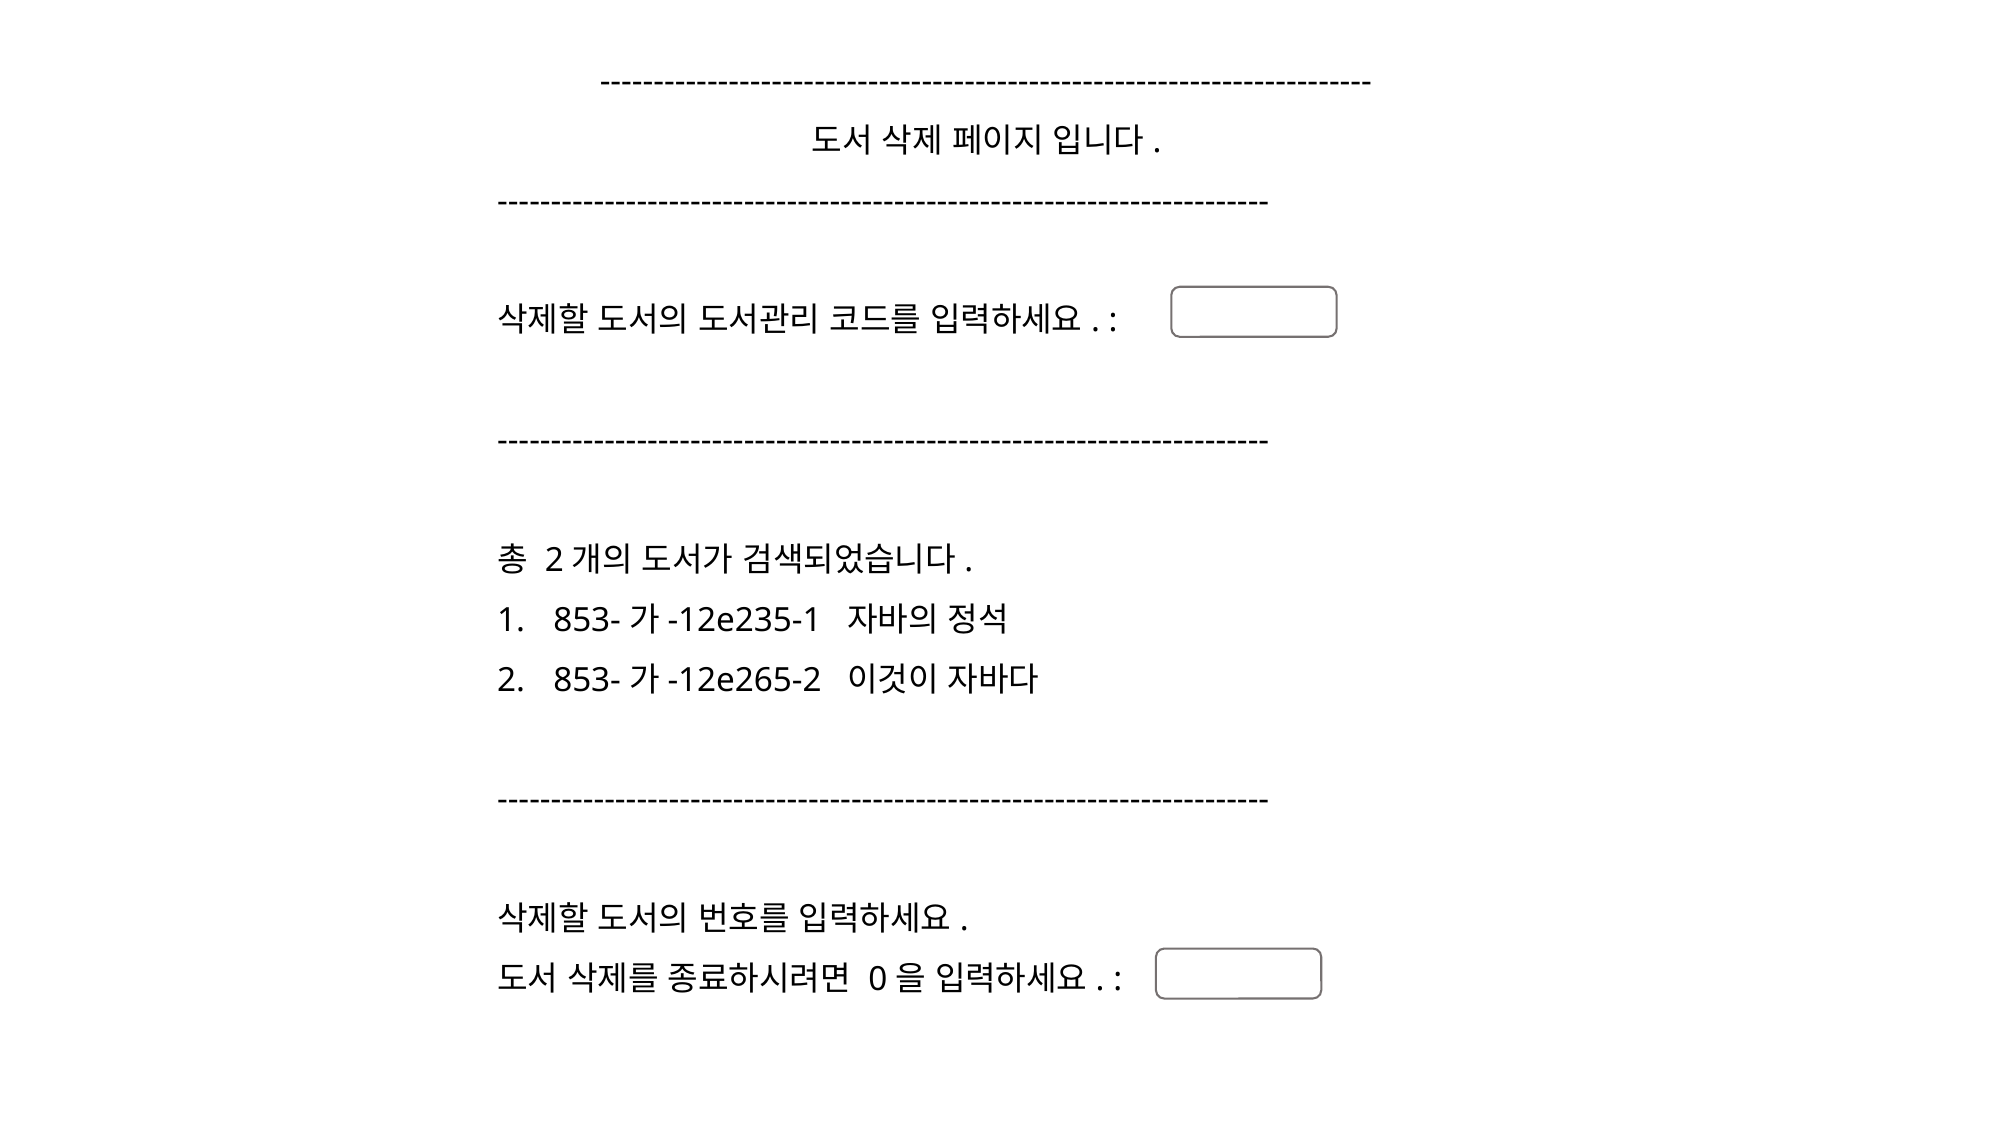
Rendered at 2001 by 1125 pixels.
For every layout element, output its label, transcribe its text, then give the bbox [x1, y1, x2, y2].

text_box [1154, 947, 1323, 1000]
text_box [1170, 285, 1338, 338]
text_box ------------------------------------------------------------------------ 도서 삭제 페이지 입니다. ------------------------------------------------------------------------ 삭제할 도서의 도서관리 코드를 입력하세요. : ------------------------------------------------------------------------ 총 2개의 도서가 검색되었습니다. 853-가-12e235-1 자바의 정석 853-가-12e265-2 이것이 자바다 ------------------------------------------------------------------------ 삭제할 도서의 번호를 입력하세요. 도서 삭제를 종료하시려면 0을 입력하세요. : [482, 31, 1492, 1065]
